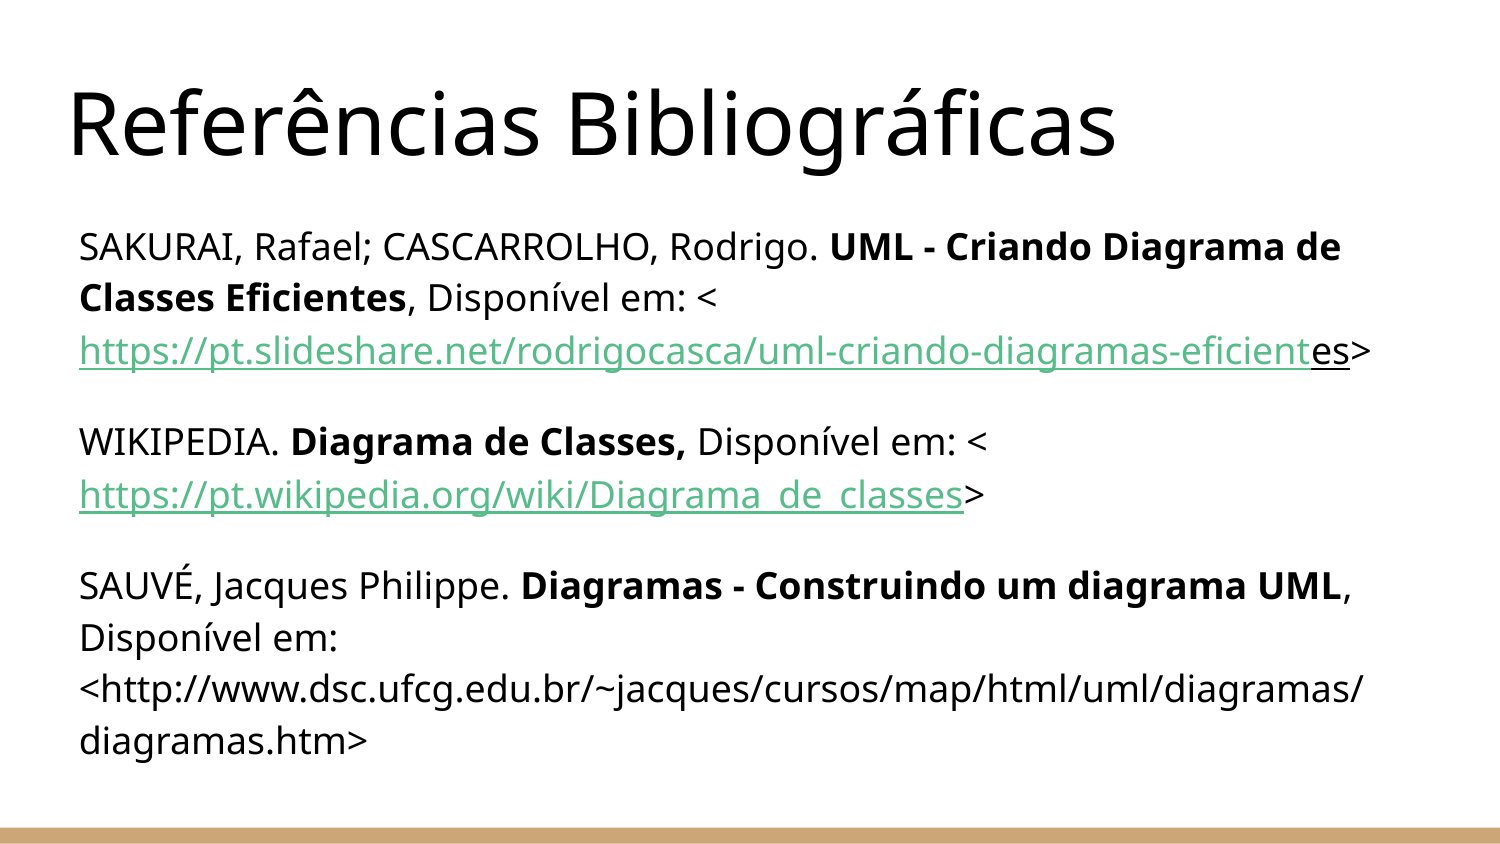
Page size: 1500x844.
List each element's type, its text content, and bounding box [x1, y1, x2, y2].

title Referências Bibliográficas [51, 51, 1449, 189]
list SAKURAI, Rafael; CASCARROLHO, Rodrigo. UML - Criando Diagrama de Classes Eficientes, Disponível em: <https://pt.slideshare.net/rodrigocasca/uml-criando-diagramas-eficientes> WIKIPEDIA. Diagrama de Classes, Disponível em: <https://pt.wikipedia.org/wiki/Diagrama_de_classes> SAUVÉ, Jacques Philippe. Diagramas - Construindo um diagrama UML, Disponível em: <http://www.dsc.ufcg.edu.br/~jacques/cursos/map/html/uml/diagramas/diagramas.htm> [51, 200, 1449, 752]
